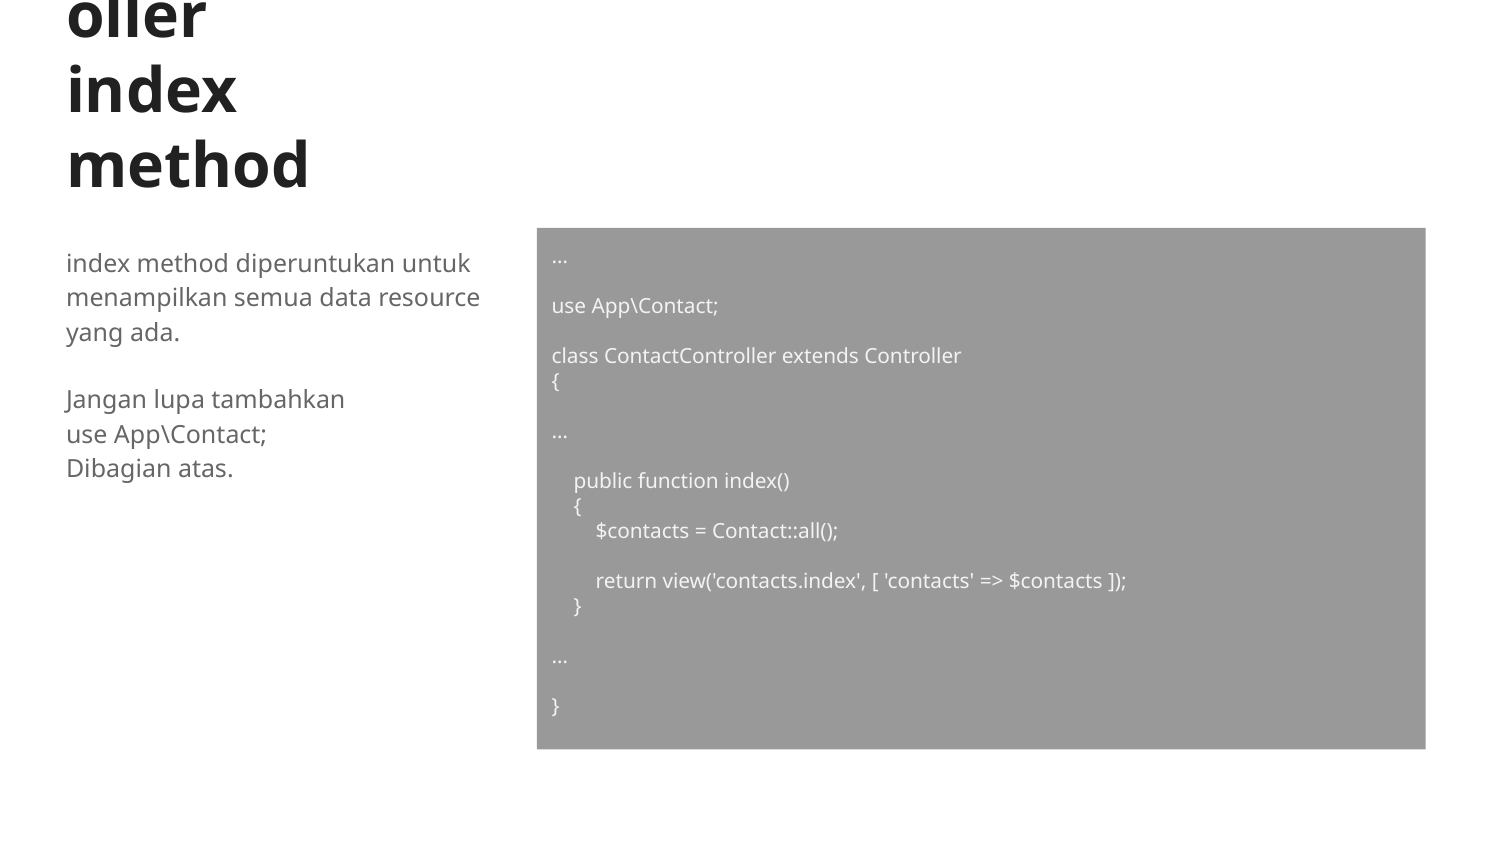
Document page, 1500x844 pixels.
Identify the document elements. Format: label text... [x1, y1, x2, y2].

list … use App\Contact; class ContactController extends Controller { … public function index() { $contacts = Contact::all(); return view('contacts.index', [ 'contacts' => $contacts ]); } … } [536, 227, 1426, 750]
list index method diperuntukan untuk menampilkan semua data resource yang ada. Jangan lupa tambahkan use App\Contact; Dibagian atas. [51, 227, 512, 750]
title Edit ContactController index method [51, 91, 512, 216]
